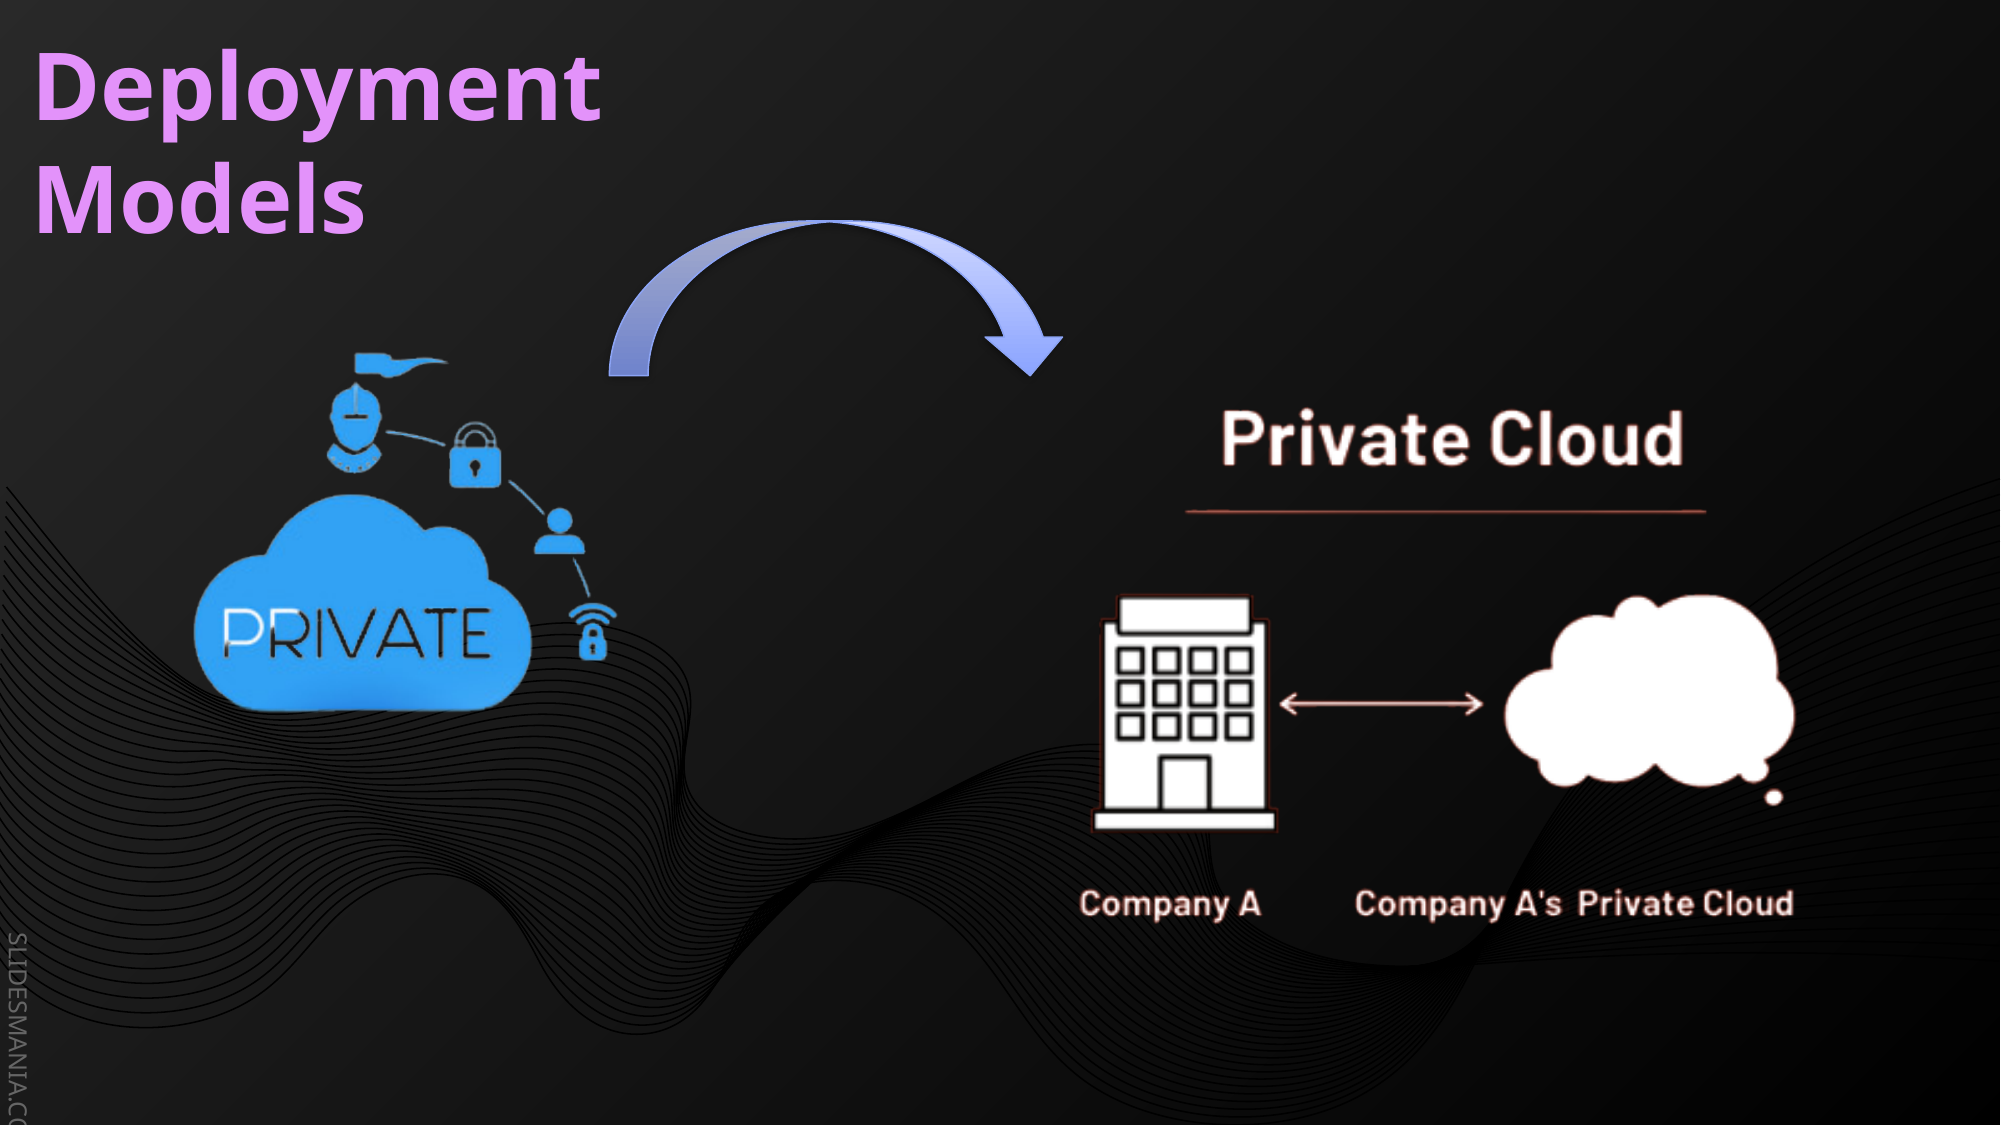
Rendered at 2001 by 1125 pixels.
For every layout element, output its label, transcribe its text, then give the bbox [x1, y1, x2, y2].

text_box [615, 220, 1064, 377]
title Deployment Models [11, 6, 973, 133]
picture [1041, 375, 1813, 1010]
picture [152, 338, 723, 787]
